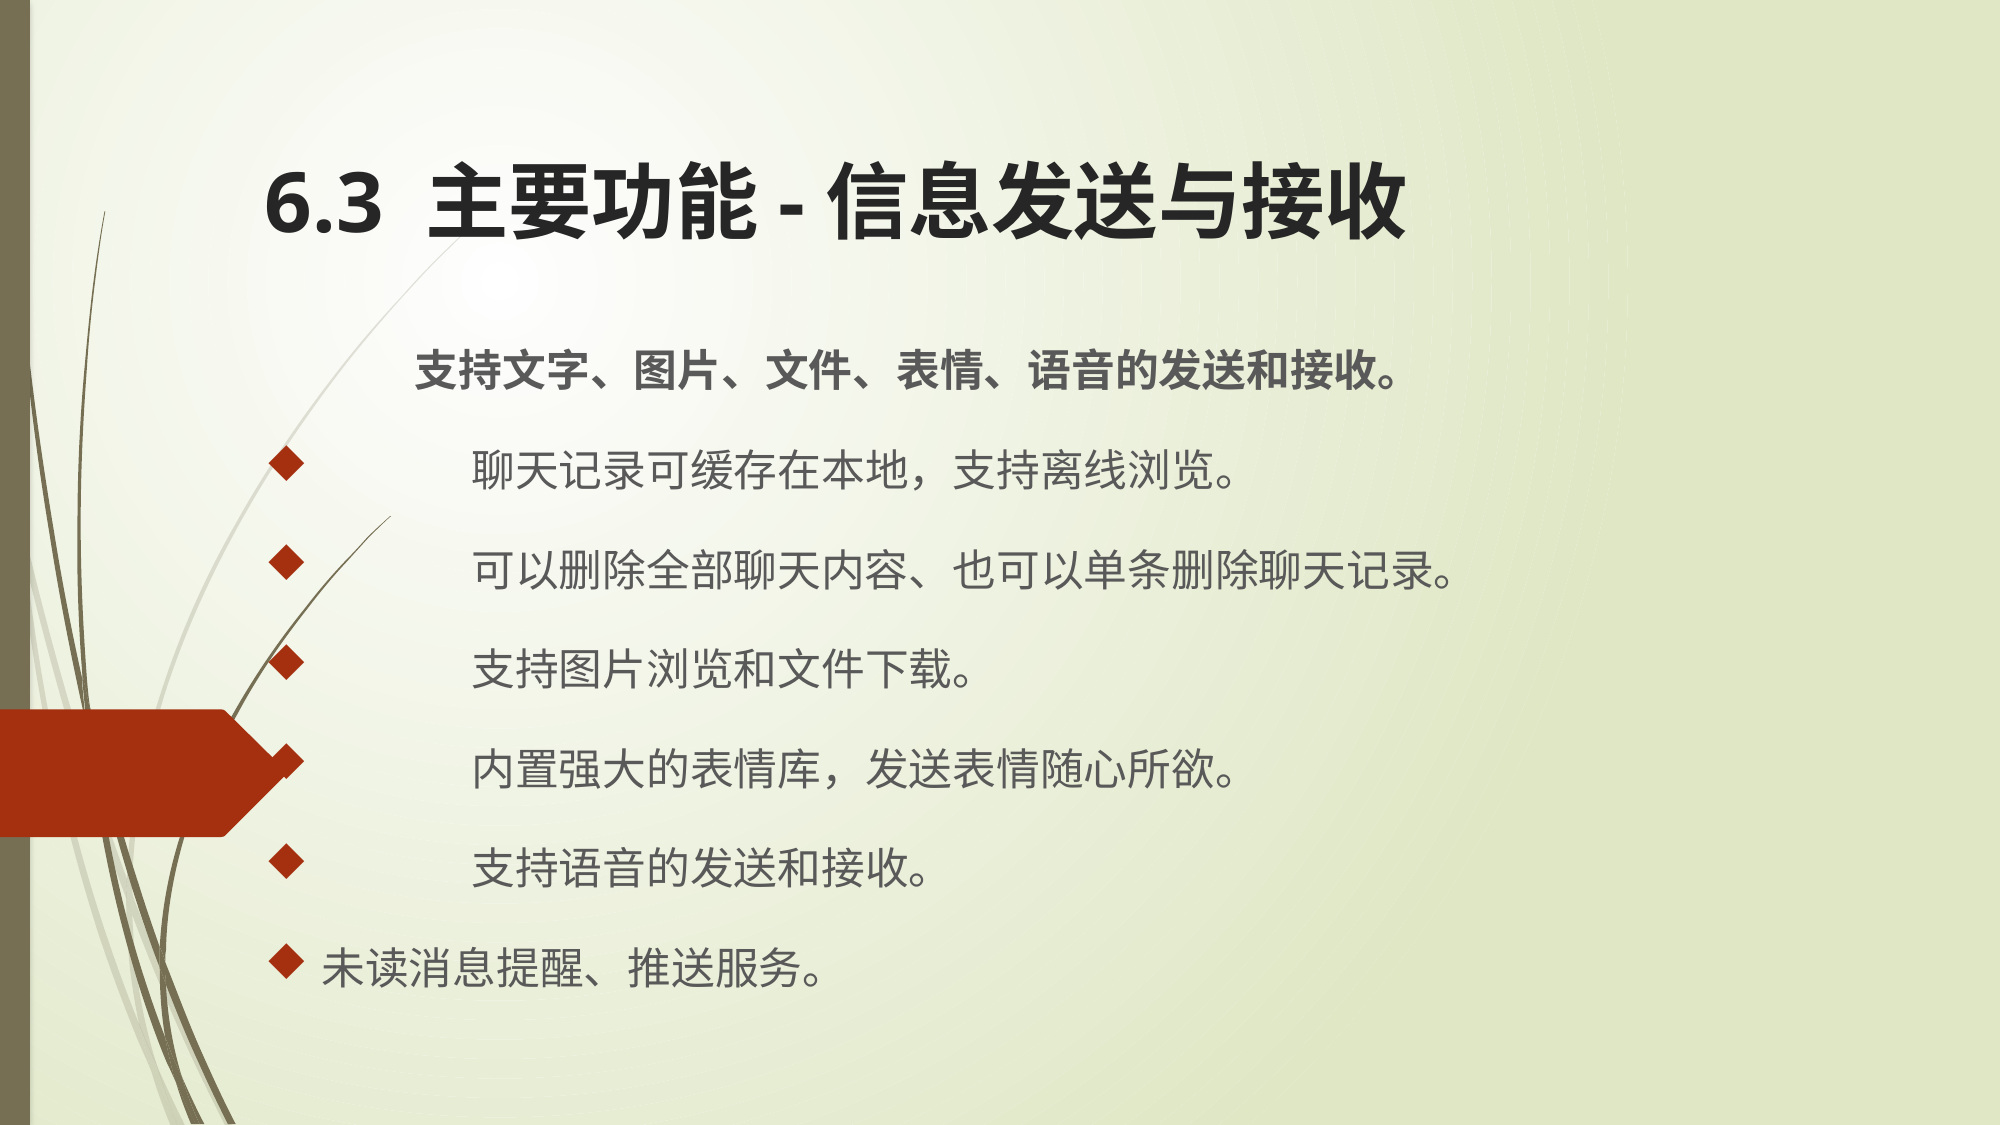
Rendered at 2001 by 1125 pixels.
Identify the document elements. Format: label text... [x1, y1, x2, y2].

title 6.3 主要功能-信息发送与接收 [249, 134, 1750, 257]
subtitle 支持文字、图片、文件、表情、语音的发送和接收。 聊天记录可缓存在本地，支持离线浏览。 可以删除全部聊天内容、也可以单条删除聊天记录。 支持图片浏览和文件下载。 内置强大的表情库，发送表情随心所欲。 支持语音的发送和接收。 未读消息提醒、推送服务。 [249, 309, 1750, 1030]
